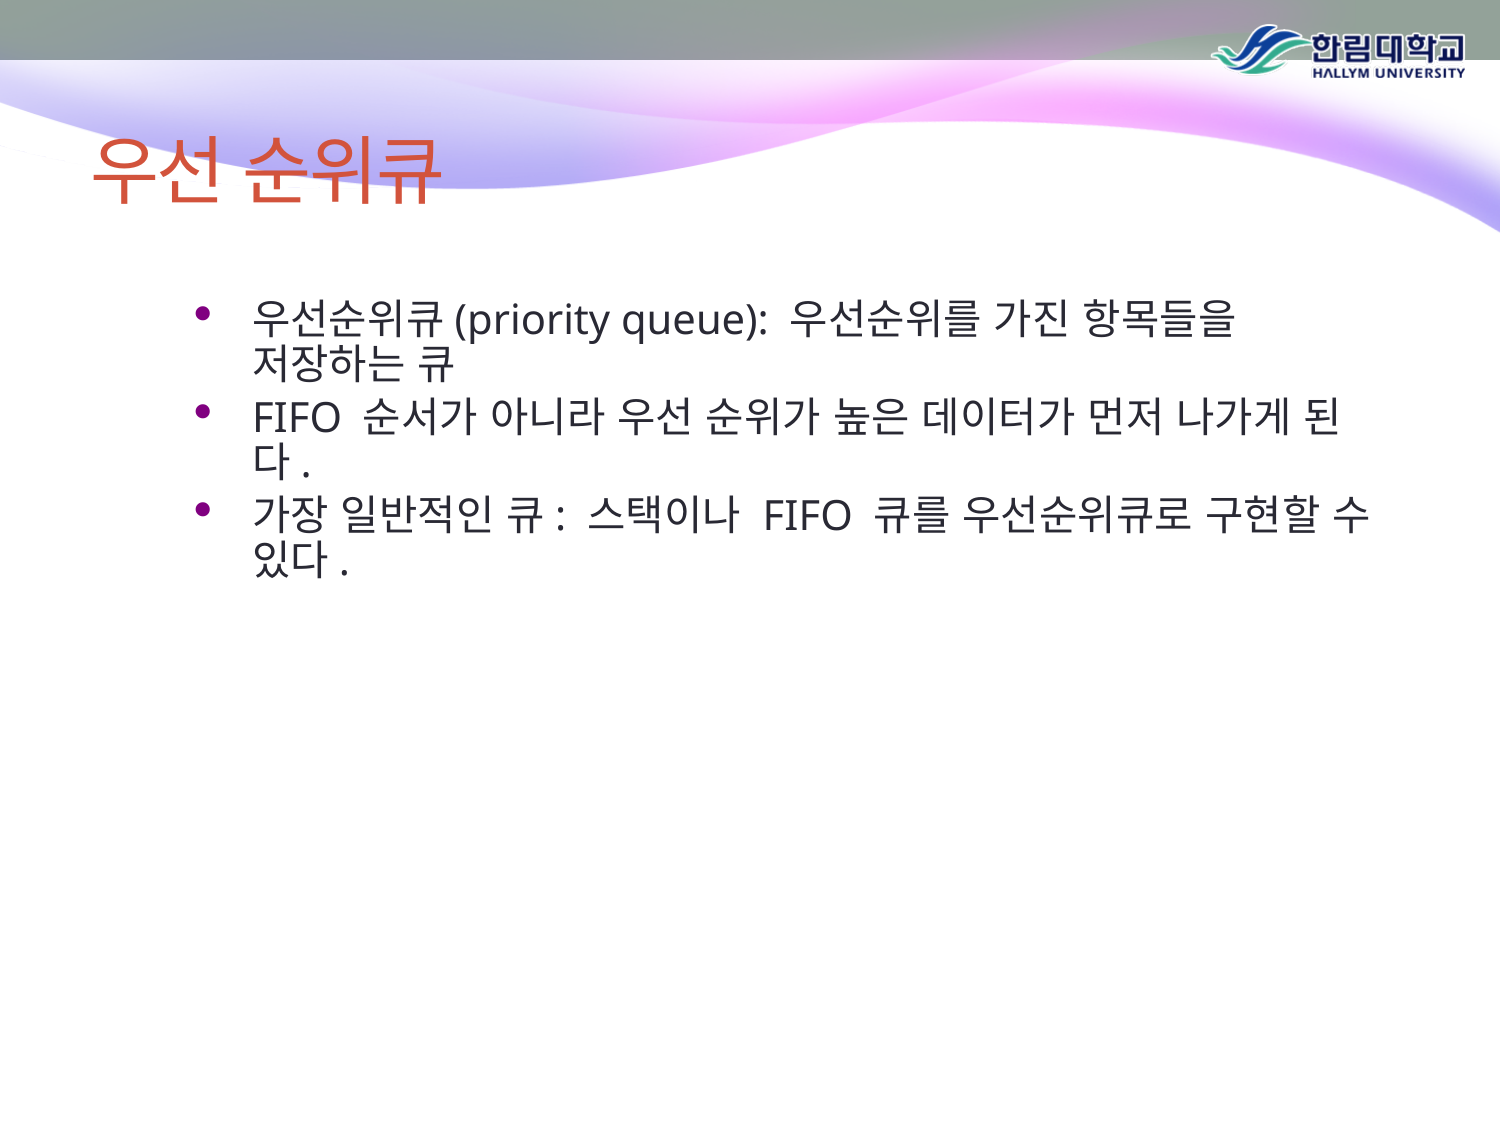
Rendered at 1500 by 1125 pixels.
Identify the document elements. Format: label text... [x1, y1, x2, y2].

text_box 우선순위큐(priority queue): 우선순위를 가진 항목들을 저장하는 큐 FIFO 순서가 아니라 우선 순위가 높은 데이터가 먼저 나가게 된다. 가장 일반적인 큐: 스택이나 FIFO 큐를 우선순위큐로 구현할 수 있다. [181, 290, 1410, 623]
picture [0, 0, 1500, 279]
title 우선 순위큐 [75, 87, 1425, 250]
